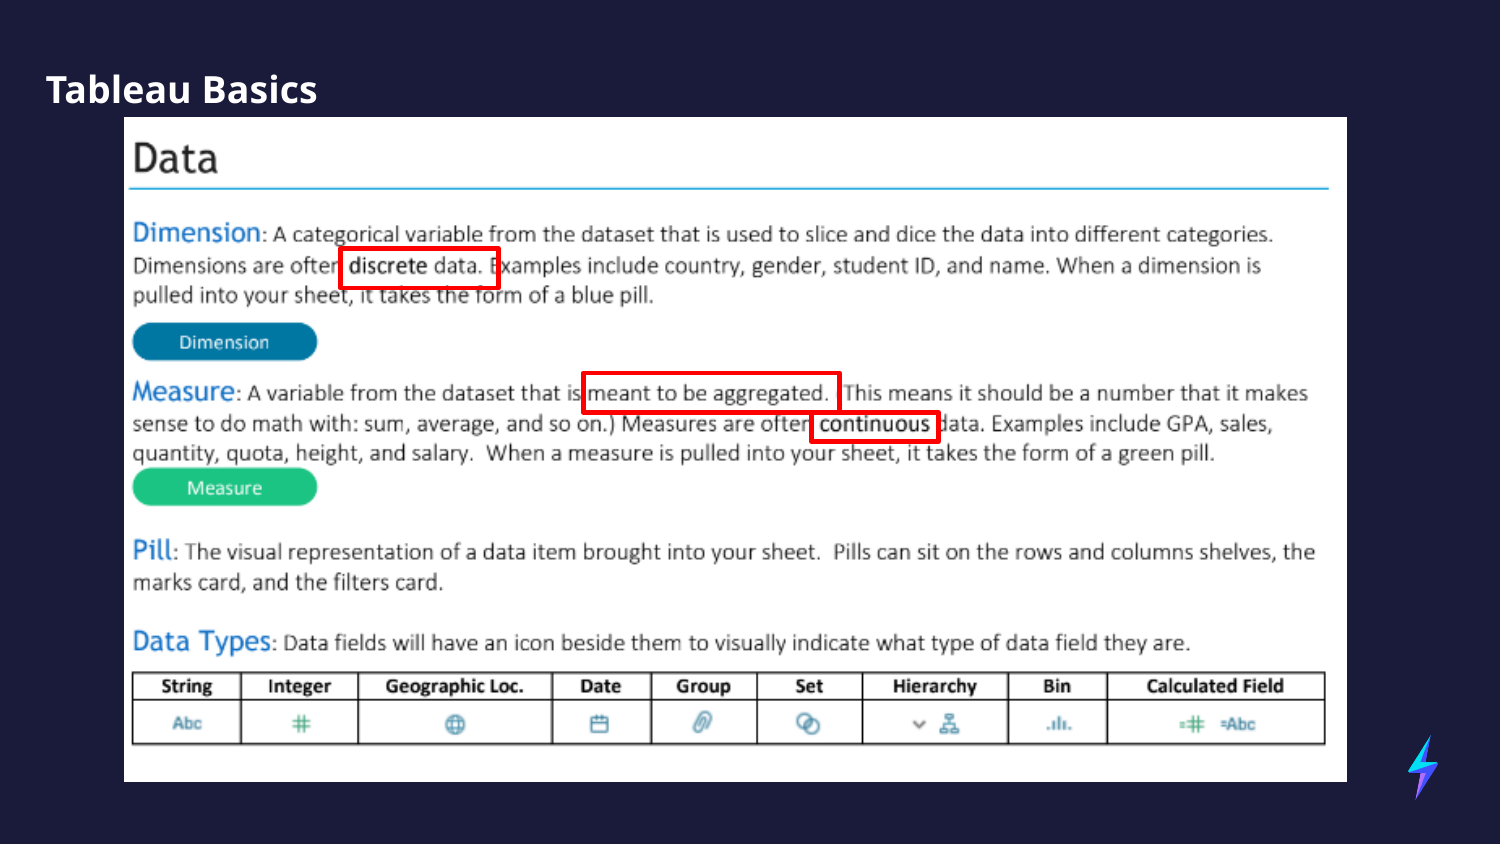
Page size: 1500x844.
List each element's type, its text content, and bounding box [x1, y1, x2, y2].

text_box Tableau Basics [30, 28, 433, 126]
picture [124, 116, 1347, 782]
picture [1408, 734, 1439, 801]
